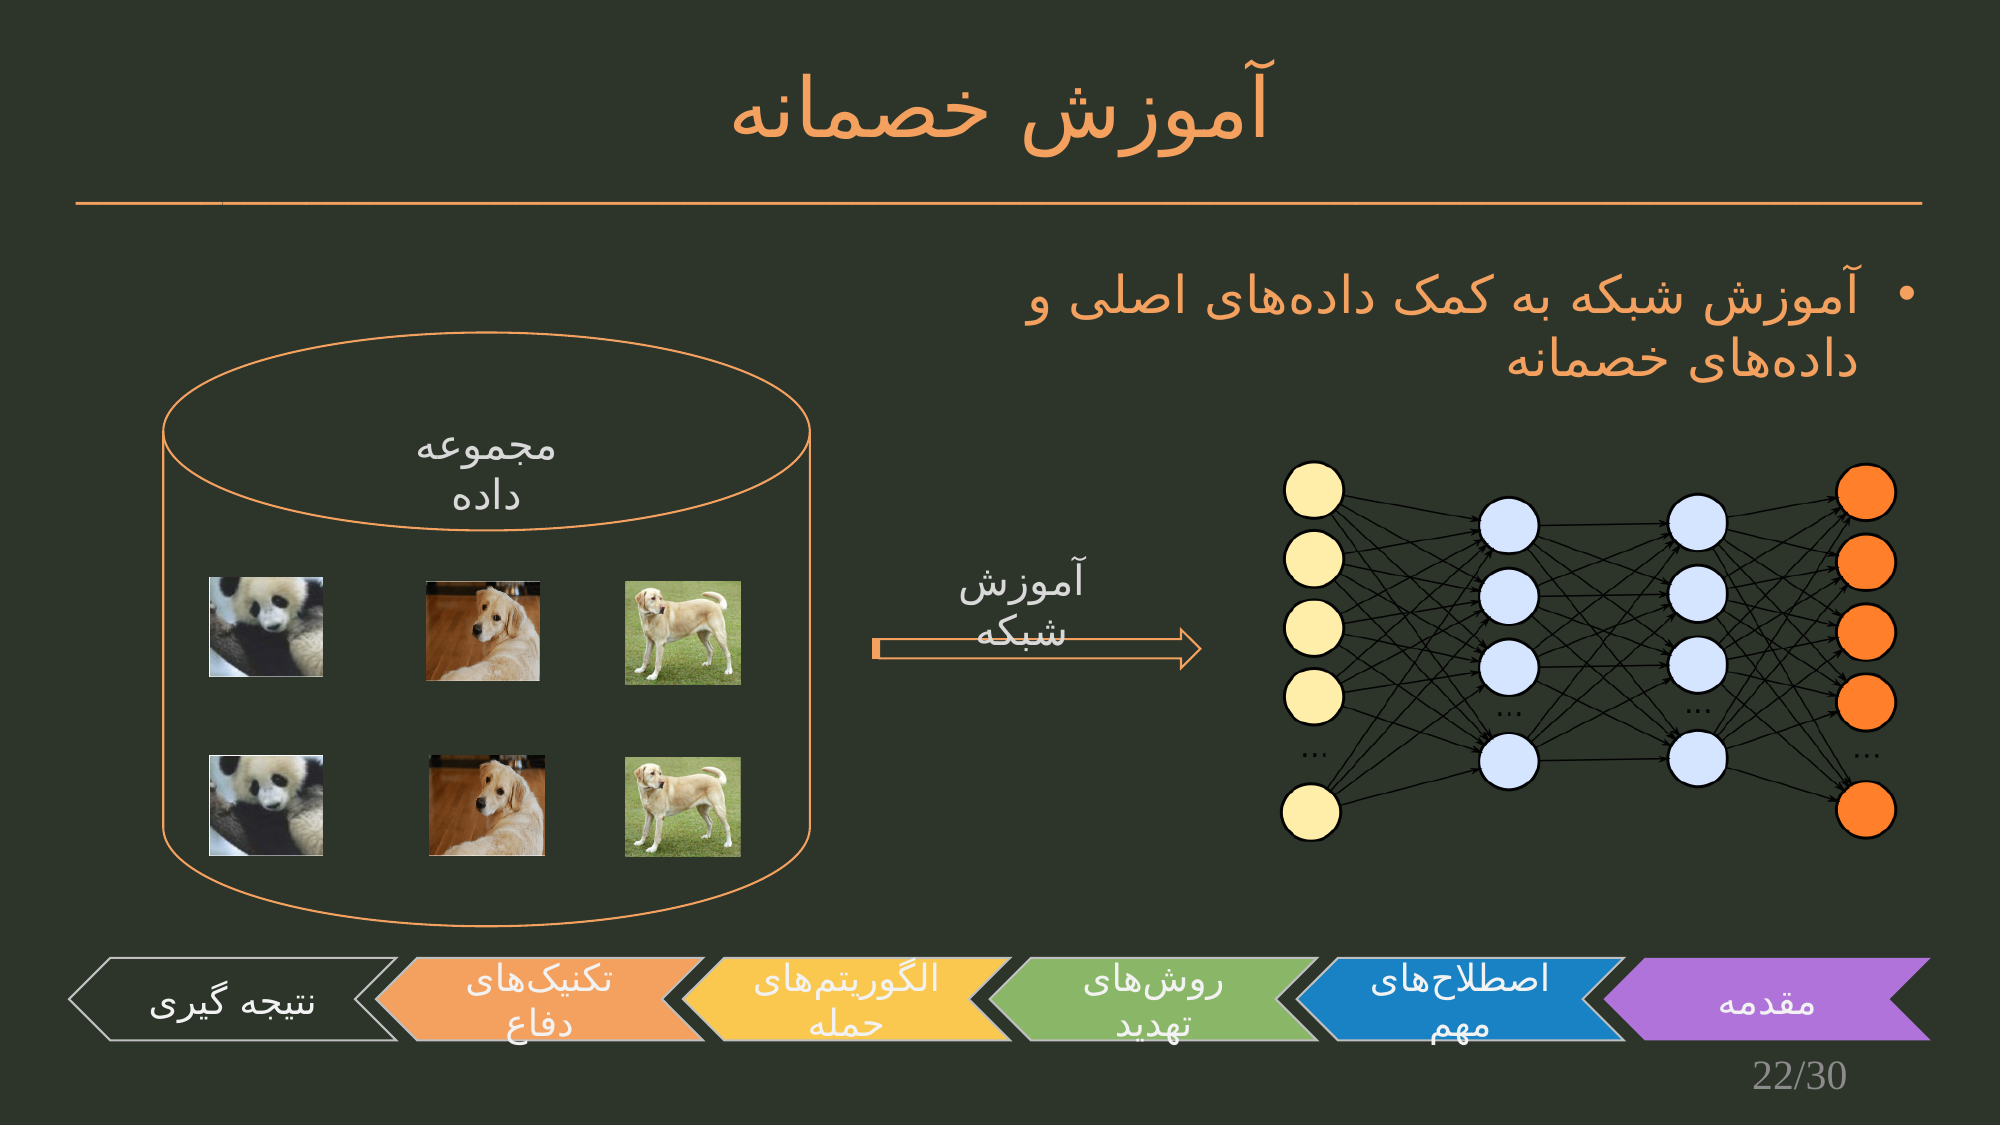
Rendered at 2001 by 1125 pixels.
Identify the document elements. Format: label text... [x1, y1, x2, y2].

text_box آموزش شبکه به کمک داده‌های اصلی و داده‌های خصمانه [925, 254, 1931, 394]
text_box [873, 546, 1201, 669]
picture [1263, 443, 1911, 854]
slide_number 22/30 [1412, 1042, 1863, 1103]
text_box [163, 332, 810, 927]
text_box آموزش خصمانه ________________________________________________________________________________________ [0, 46, 2000, 212]
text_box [69, 957, 1931, 1041]
